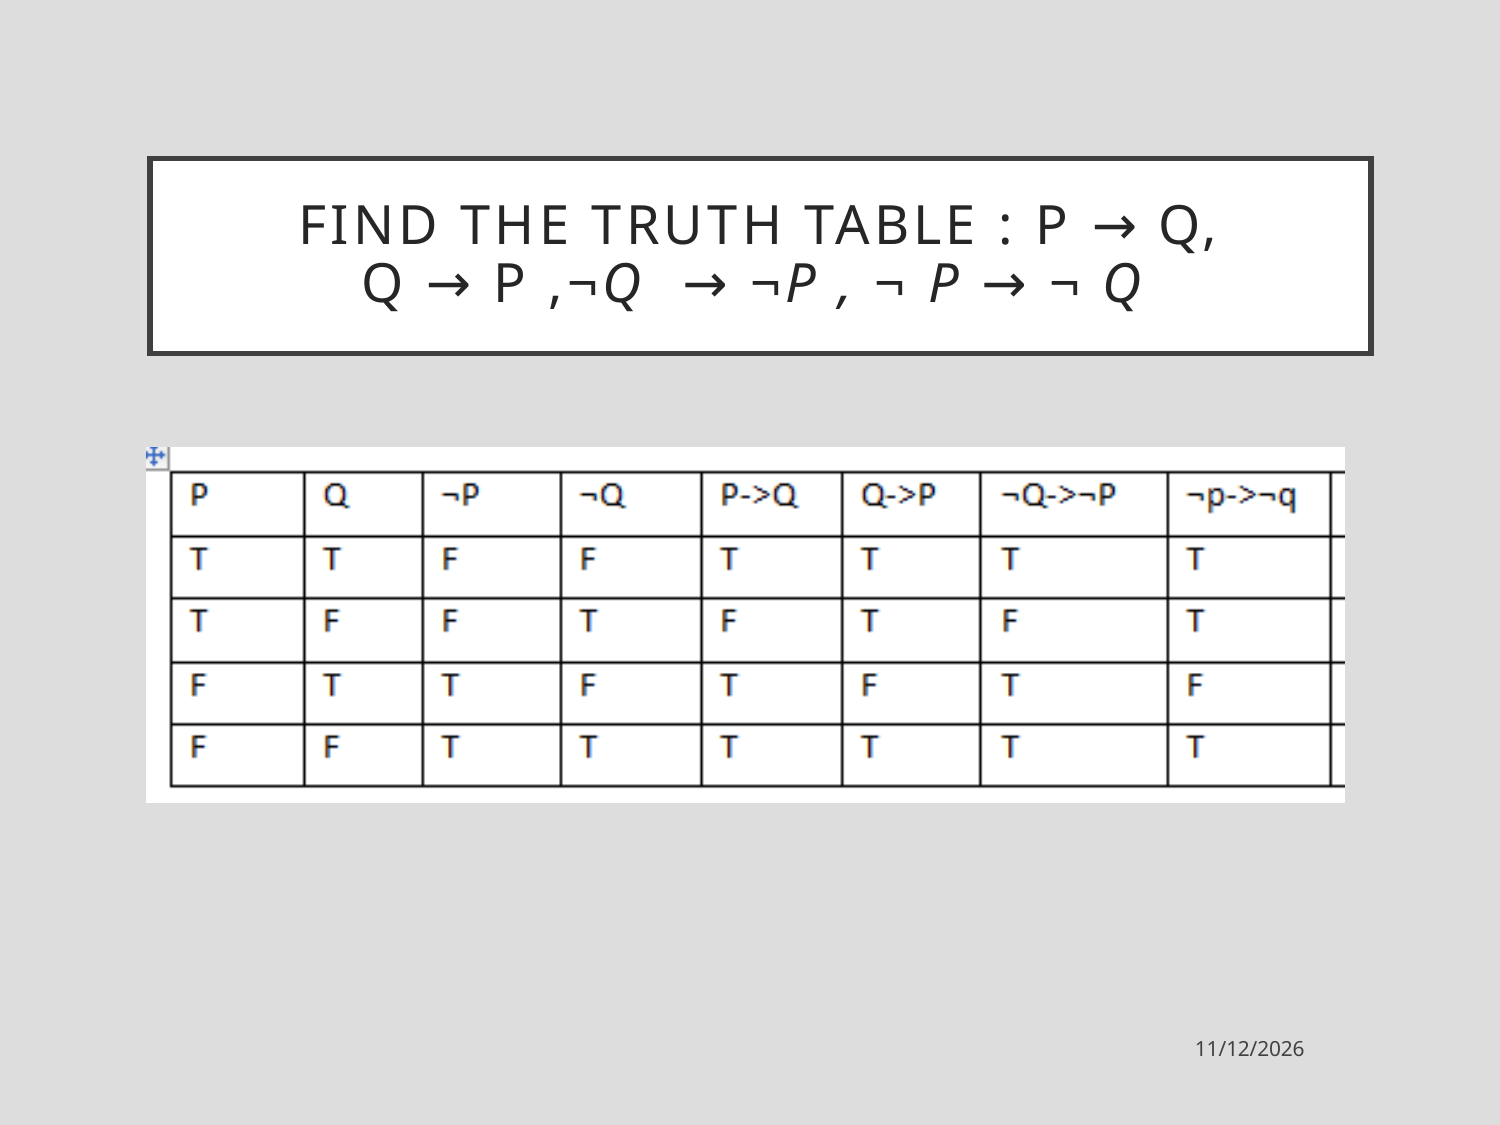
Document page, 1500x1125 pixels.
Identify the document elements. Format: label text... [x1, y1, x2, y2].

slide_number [980, 1023, 1320, 1077]
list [146, 447, 1345, 803]
title Find the Truth table : p → q, q → p ,¬q → ¬p , ¬ p → ¬ q [147, 156, 1374, 356]
